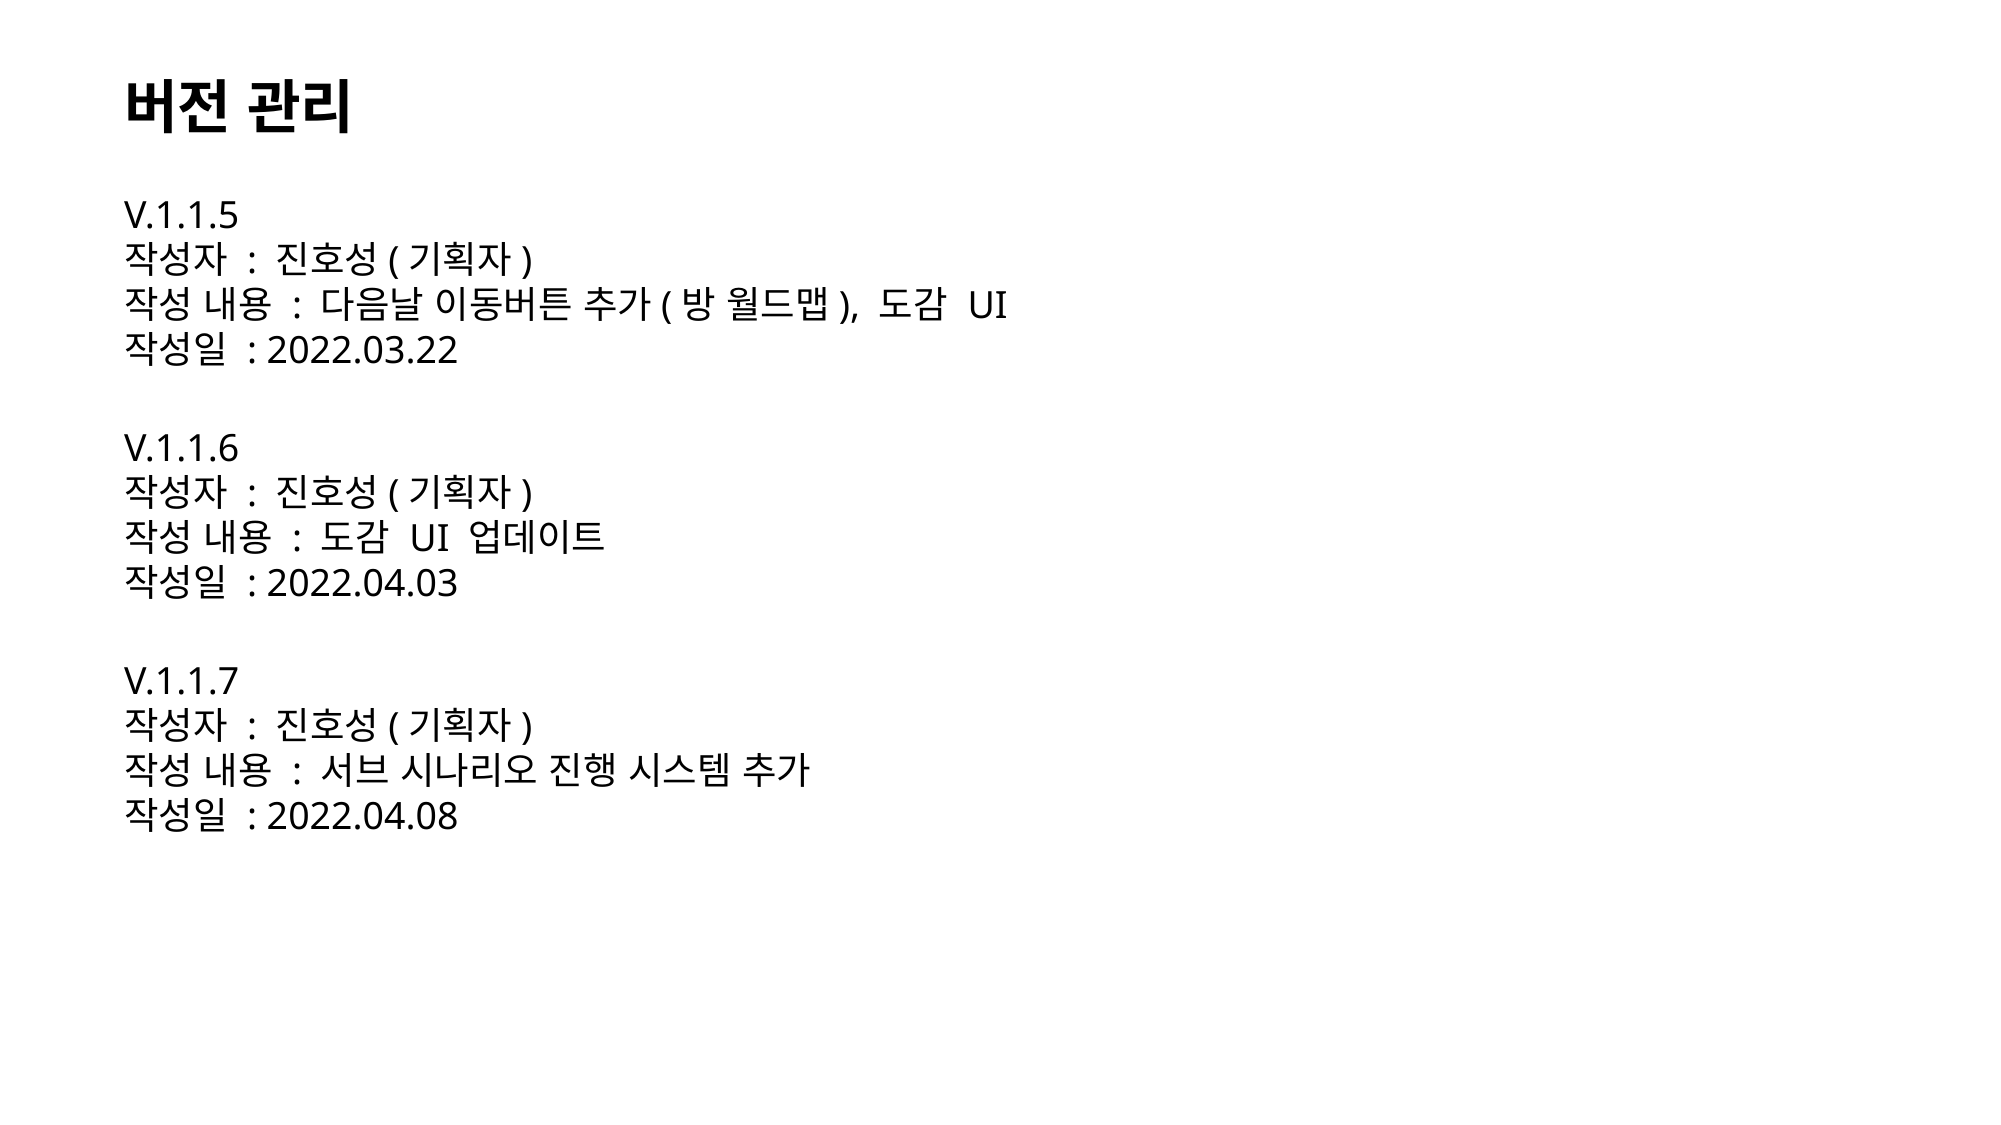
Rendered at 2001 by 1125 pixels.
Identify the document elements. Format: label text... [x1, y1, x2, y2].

text_box V.1.1.7 작성자 : 진호성(기획자) 작성 내용 : 서브 시나리오 진행 시스템 추가 작성일 : 2022.04.08 [109, 649, 1624, 845]
text_box V.1.1.5 작성자 : 진호성(기획자) 작성 내용 : 다음날 이동버튼 추가(방 월드맵), 도감 UI 작성일 : 2022.03.22 [109, 184, 1624, 379]
text_box V.1.1.6 작성자 : 진호성(기획자) 작성 내용 : 도감 UI 업데이트 작성일 : 2022.04.03 [109, 416, 1624, 612]
text_box 버전 관리 [109, 62, 480, 148]
